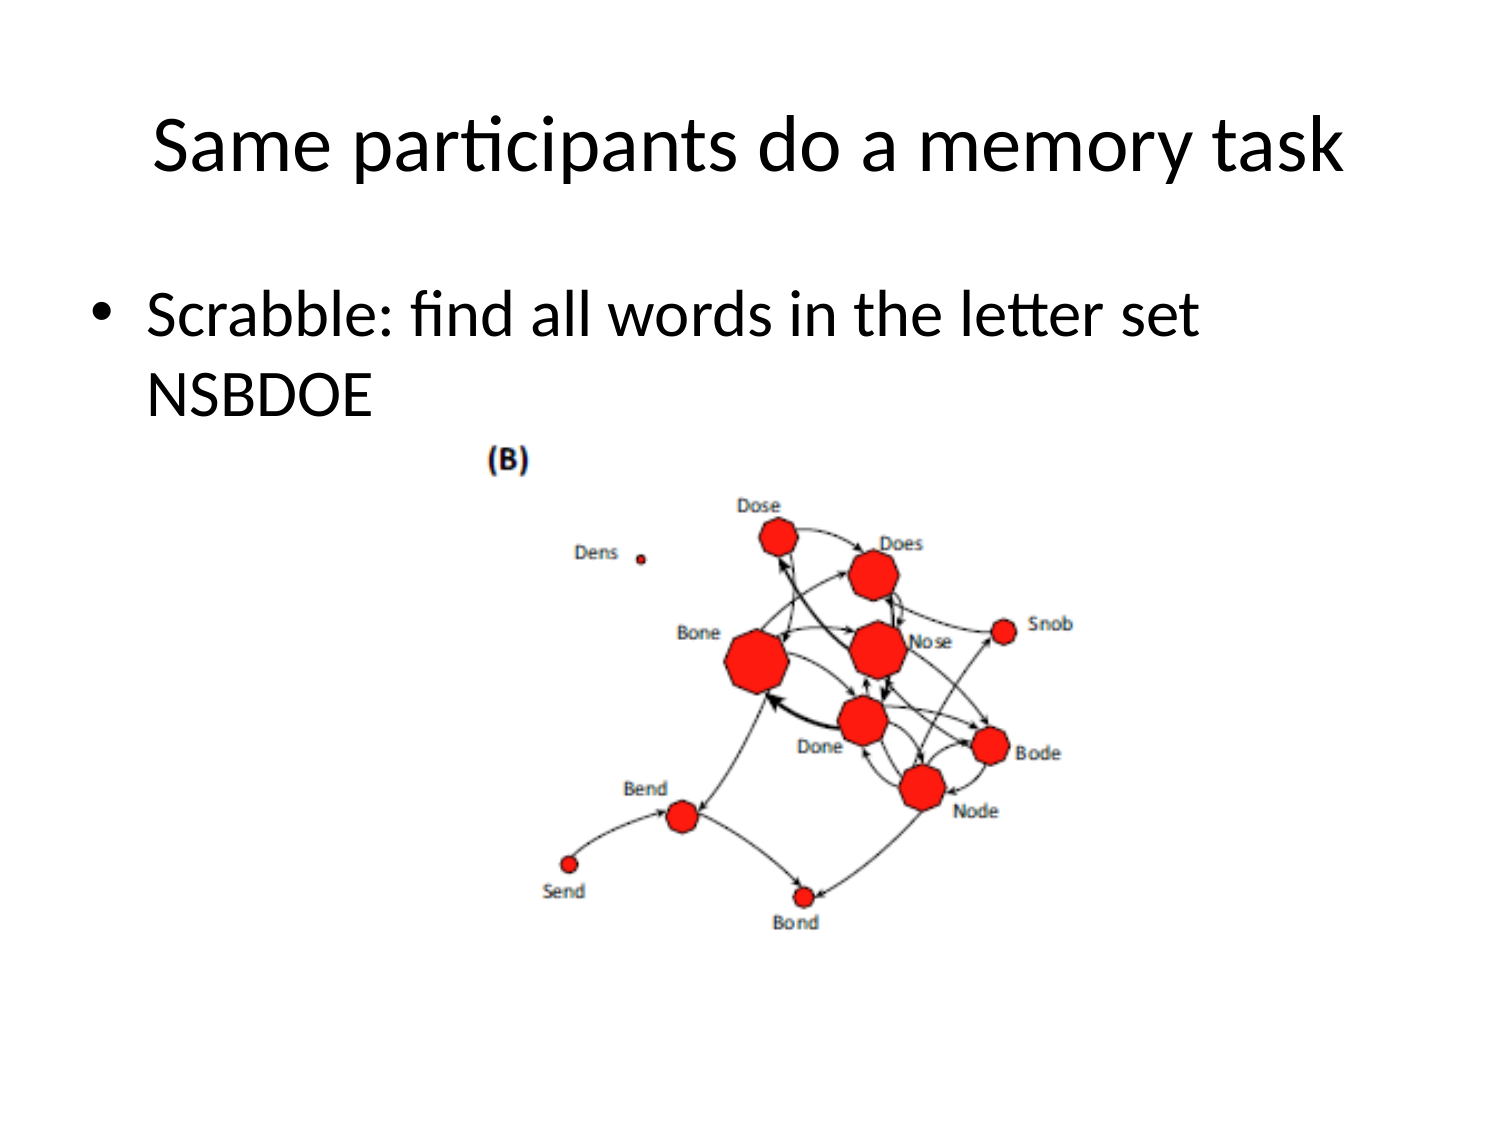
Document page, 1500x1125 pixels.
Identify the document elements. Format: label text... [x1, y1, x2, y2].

picture [449, 437, 1101, 979]
list Scrabble: find all words in the letter set NSBDOE [75, 262, 1425, 1005]
title Same participants do a memory task [75, 45, 1425, 233]
